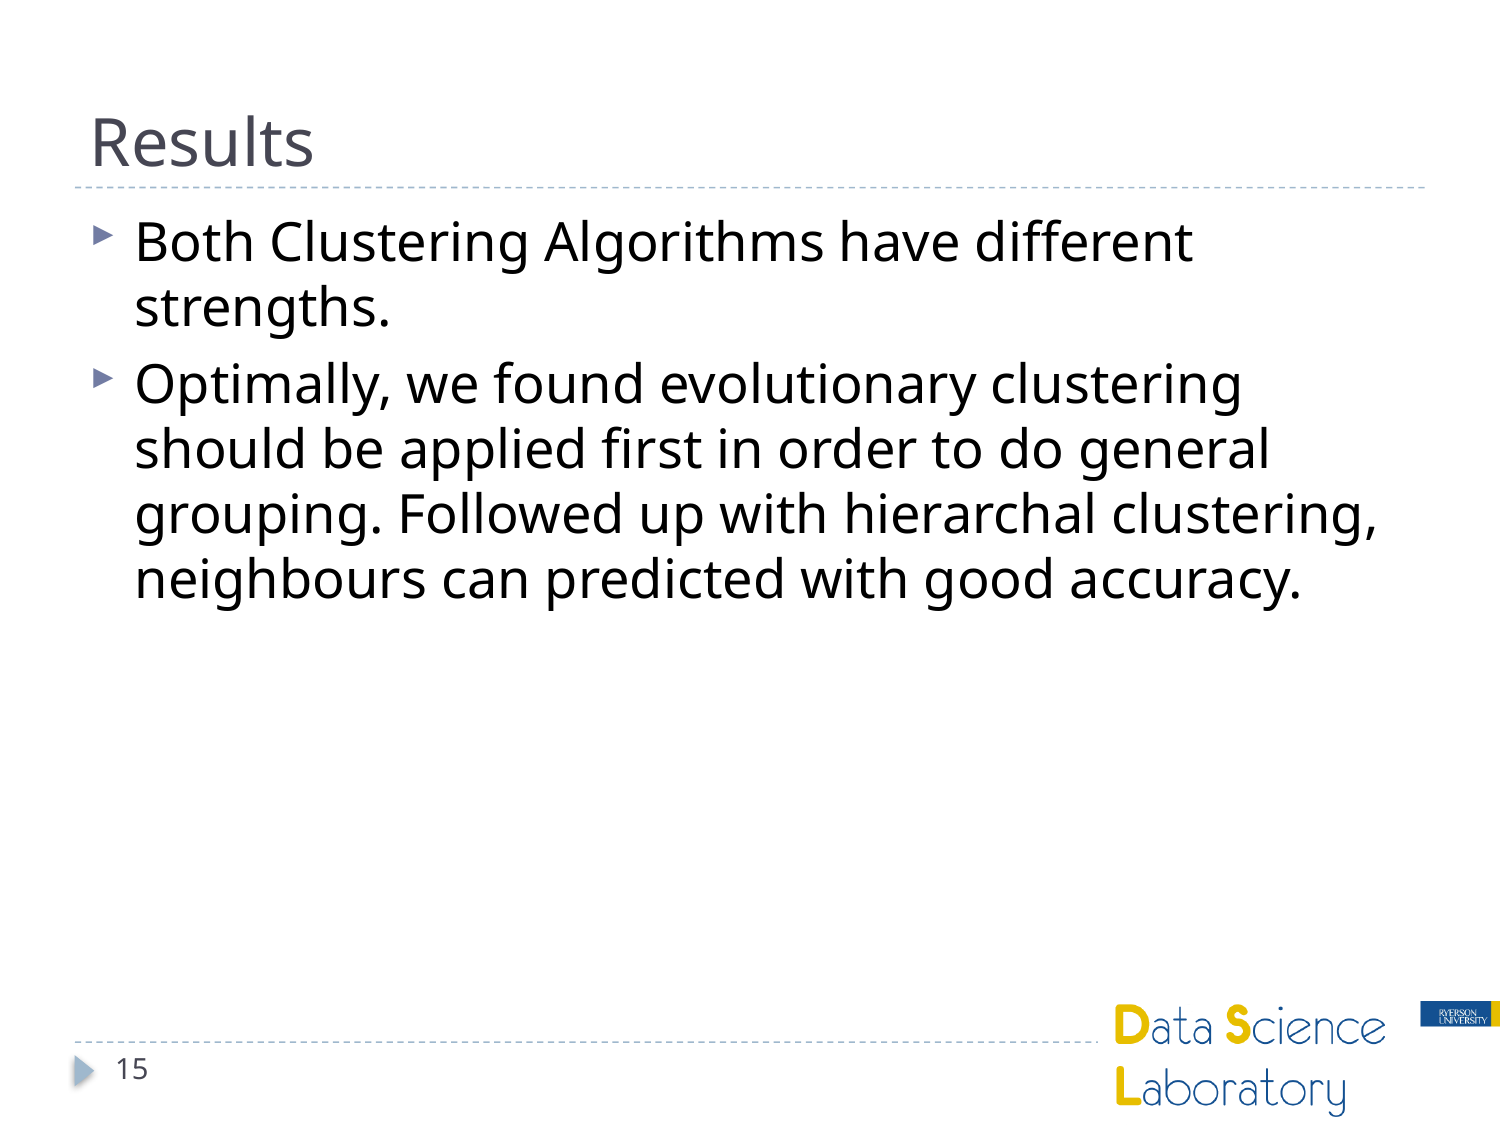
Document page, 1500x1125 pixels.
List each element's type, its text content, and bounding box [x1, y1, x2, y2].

list Both Clustering Algorithms have different strengths. Optimally, we found evolutionary clustering should be applied first in order to do general grouping. Followed up with hierarchal clustering, neighbours can predicted with good accuracy. [75, 200, 1425, 1010]
title Results [75, 24, 1425, 188]
picture [1098, 1001, 1500, 1125]
slide_number 15 [100, 1042, 426, 1103]
